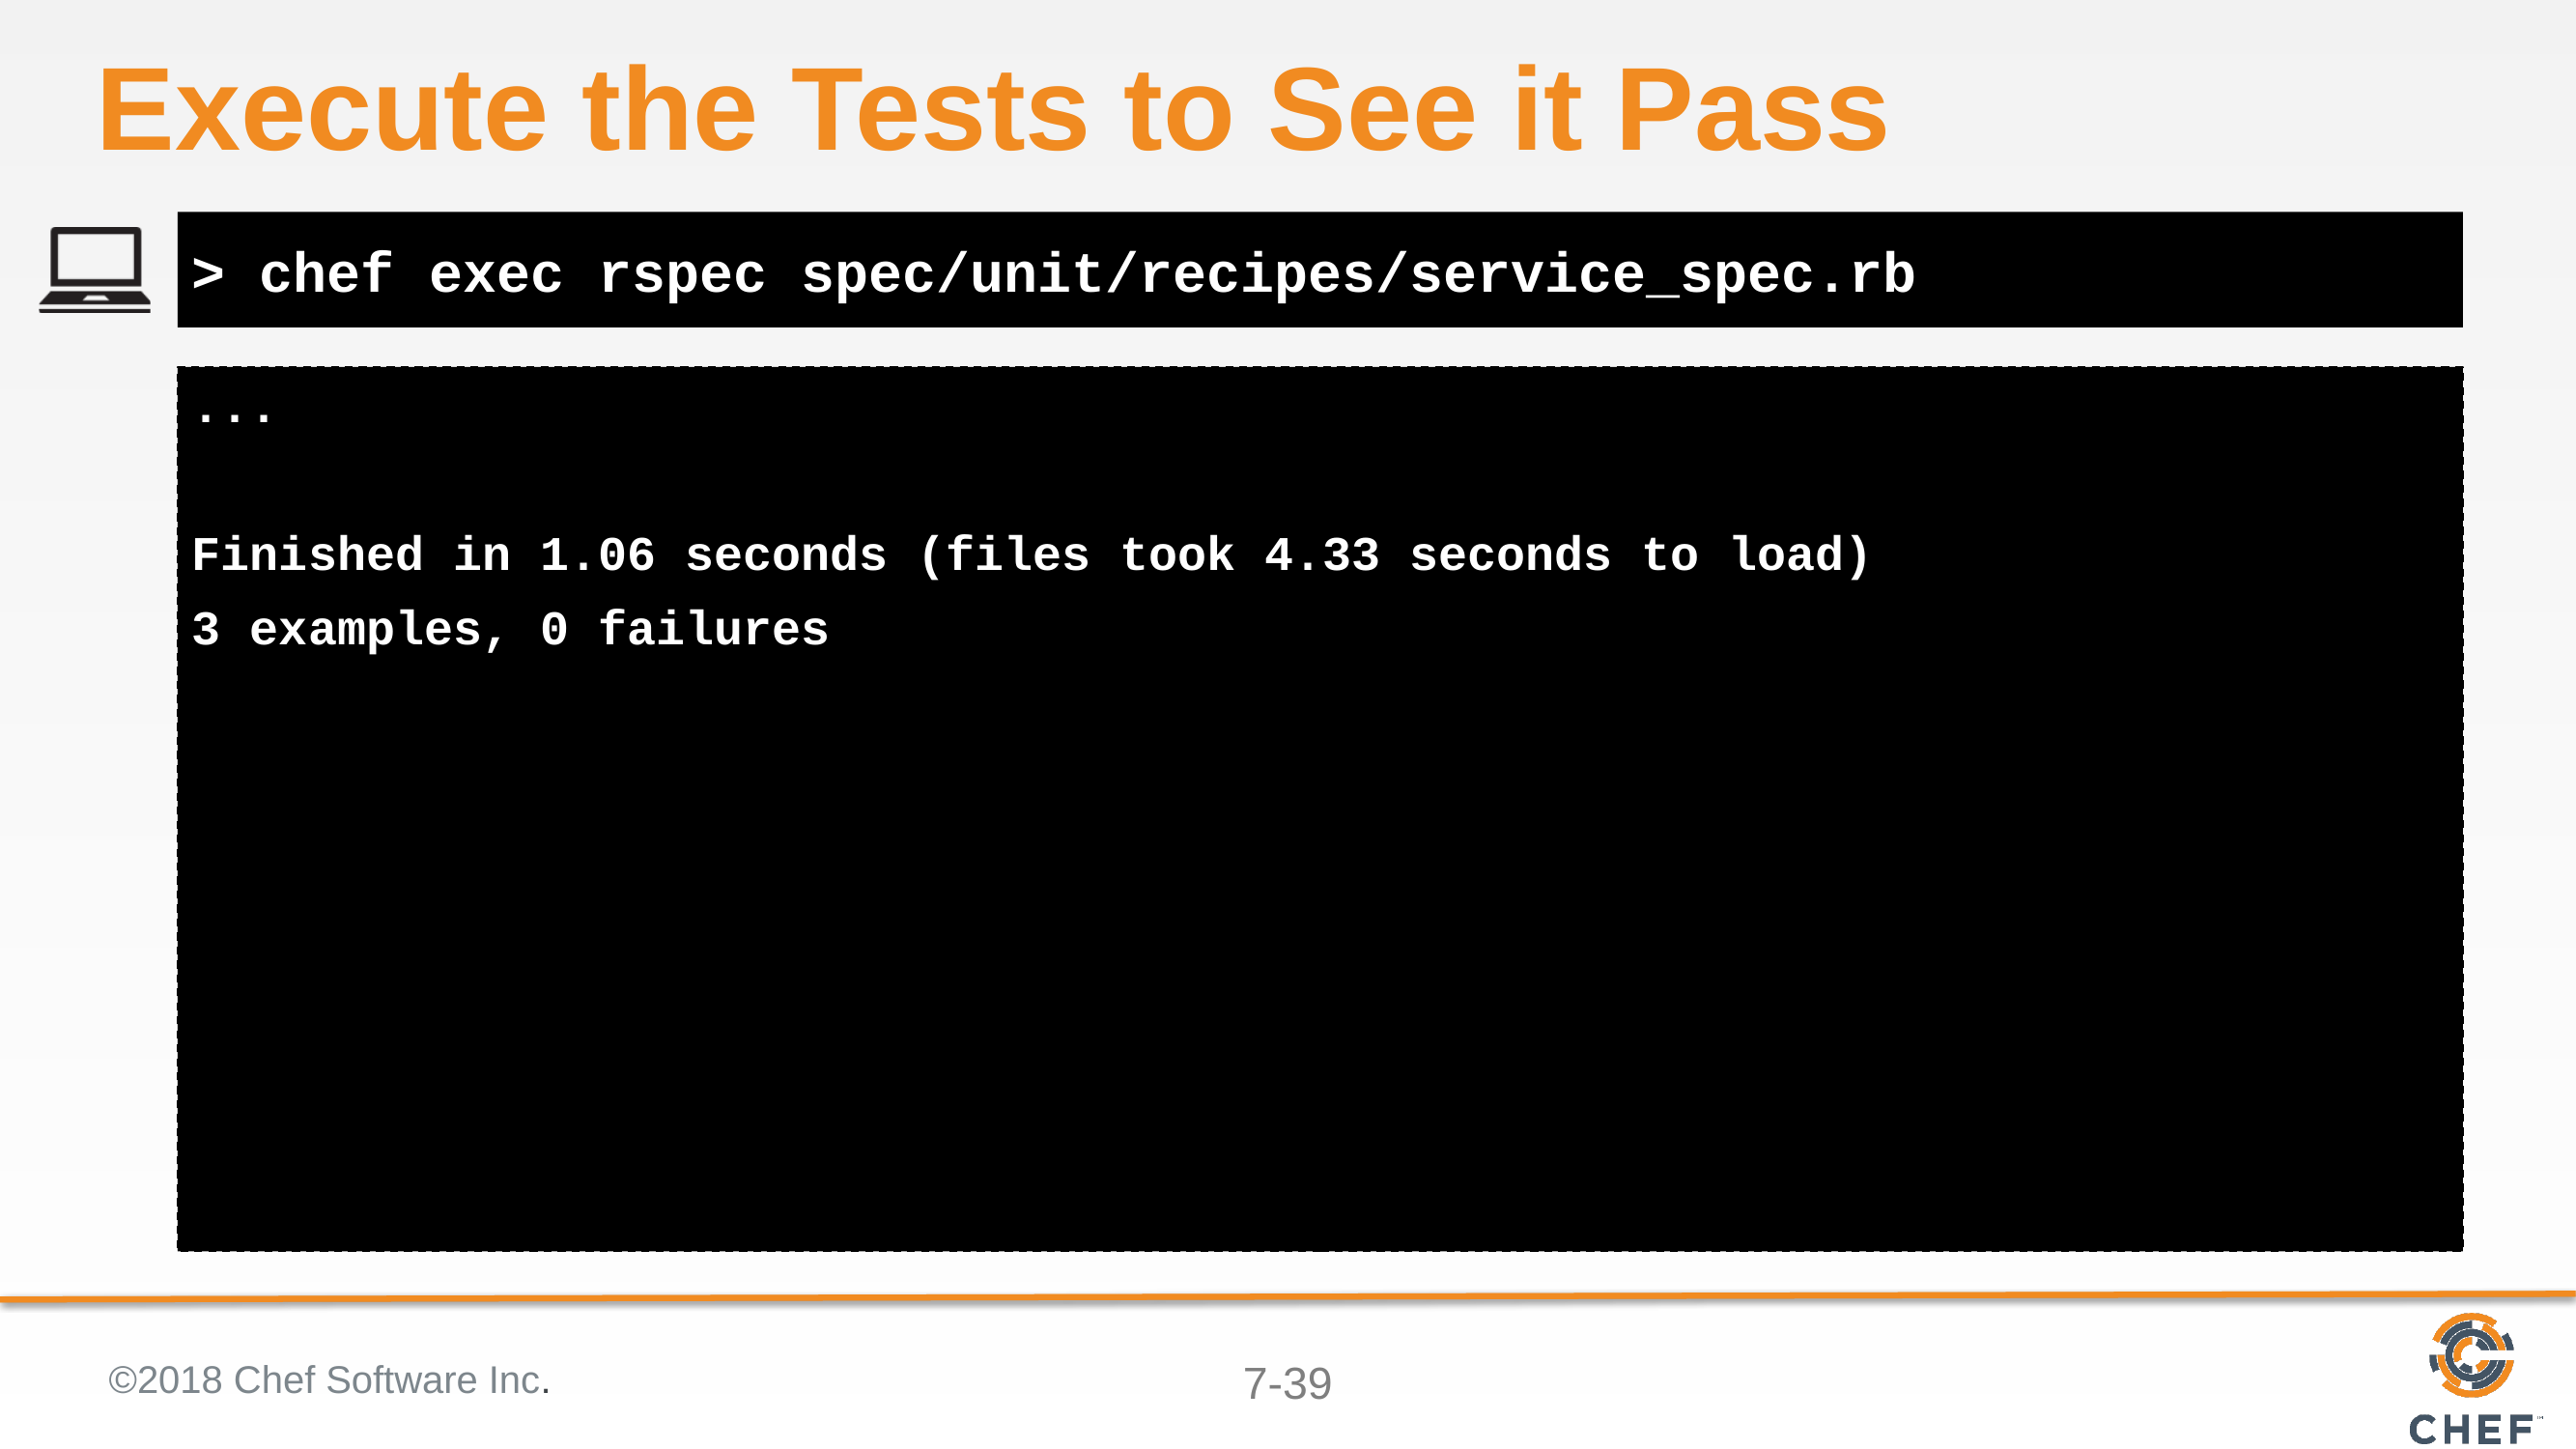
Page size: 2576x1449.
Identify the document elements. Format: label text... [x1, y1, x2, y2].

list ... Finished in 1.06 seconds (files took 4.33 seconds to load) 3 examples, 0 failures [177, 366, 2464, 1252]
picture [2399, 1297, 2551, 1449]
list > chef exec rspec spec/unit/recipes/service_spec.rb [177, 212, 2463, 327]
title Execute the Tests to See it Pass [96, 48, 2463, 180]
